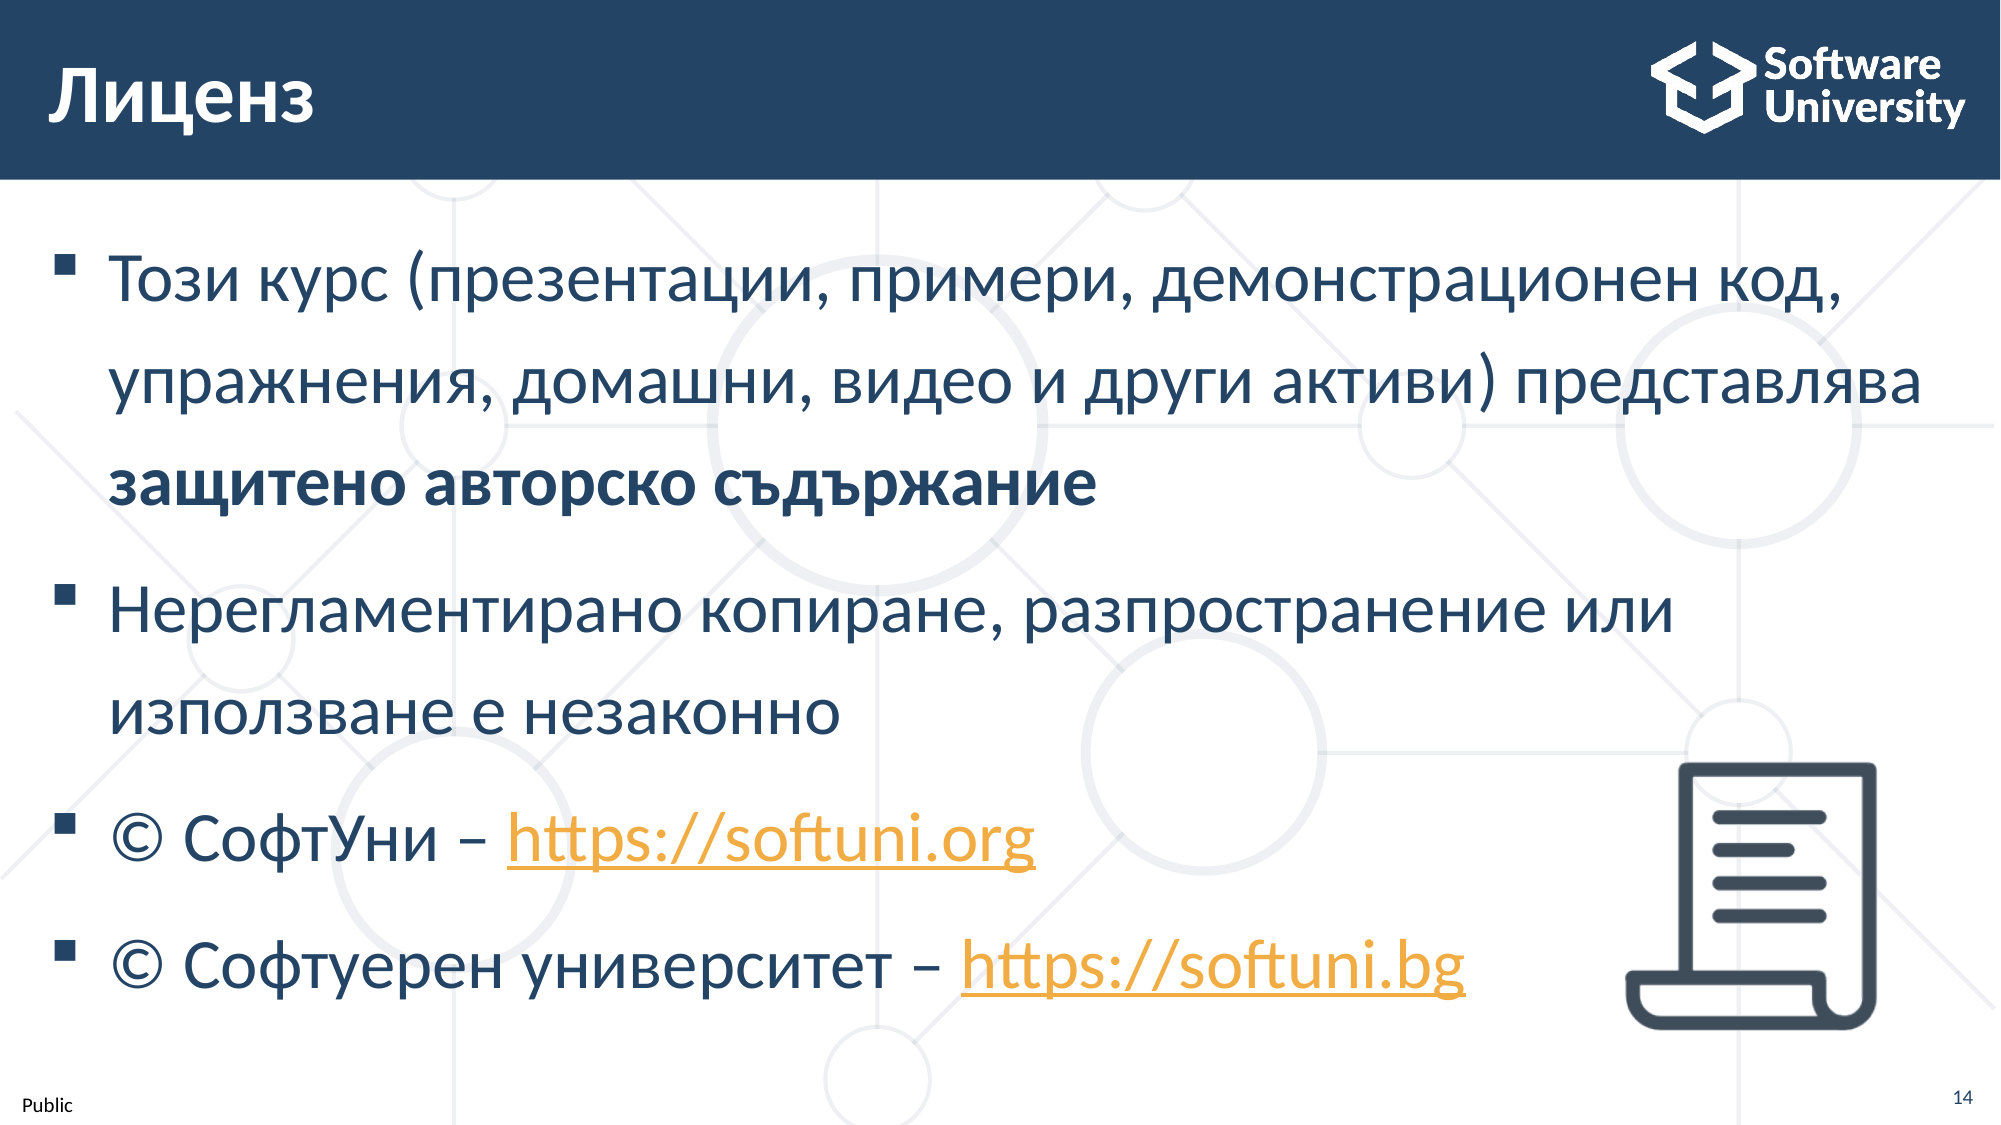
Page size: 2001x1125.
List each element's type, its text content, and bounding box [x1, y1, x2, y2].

picture [1598, 728, 1916, 1065]
title Лиценз [31, 16, 1625, 162]
slide_number 14 [1927, 1067, 1989, 1117]
list Този курс (презентации, примери, демонстрационен код, упражнения, домашни, видео и други активи) представлява защитено авторско съдържание Нерегламентирано копиране, разпространение или използване е незаконно © СофтУни – https://softuni.org © Софтуерен университет – https://softuni.bg [31, 208, 1970, 1104]
picture [1651, 41, 1966, 134]
